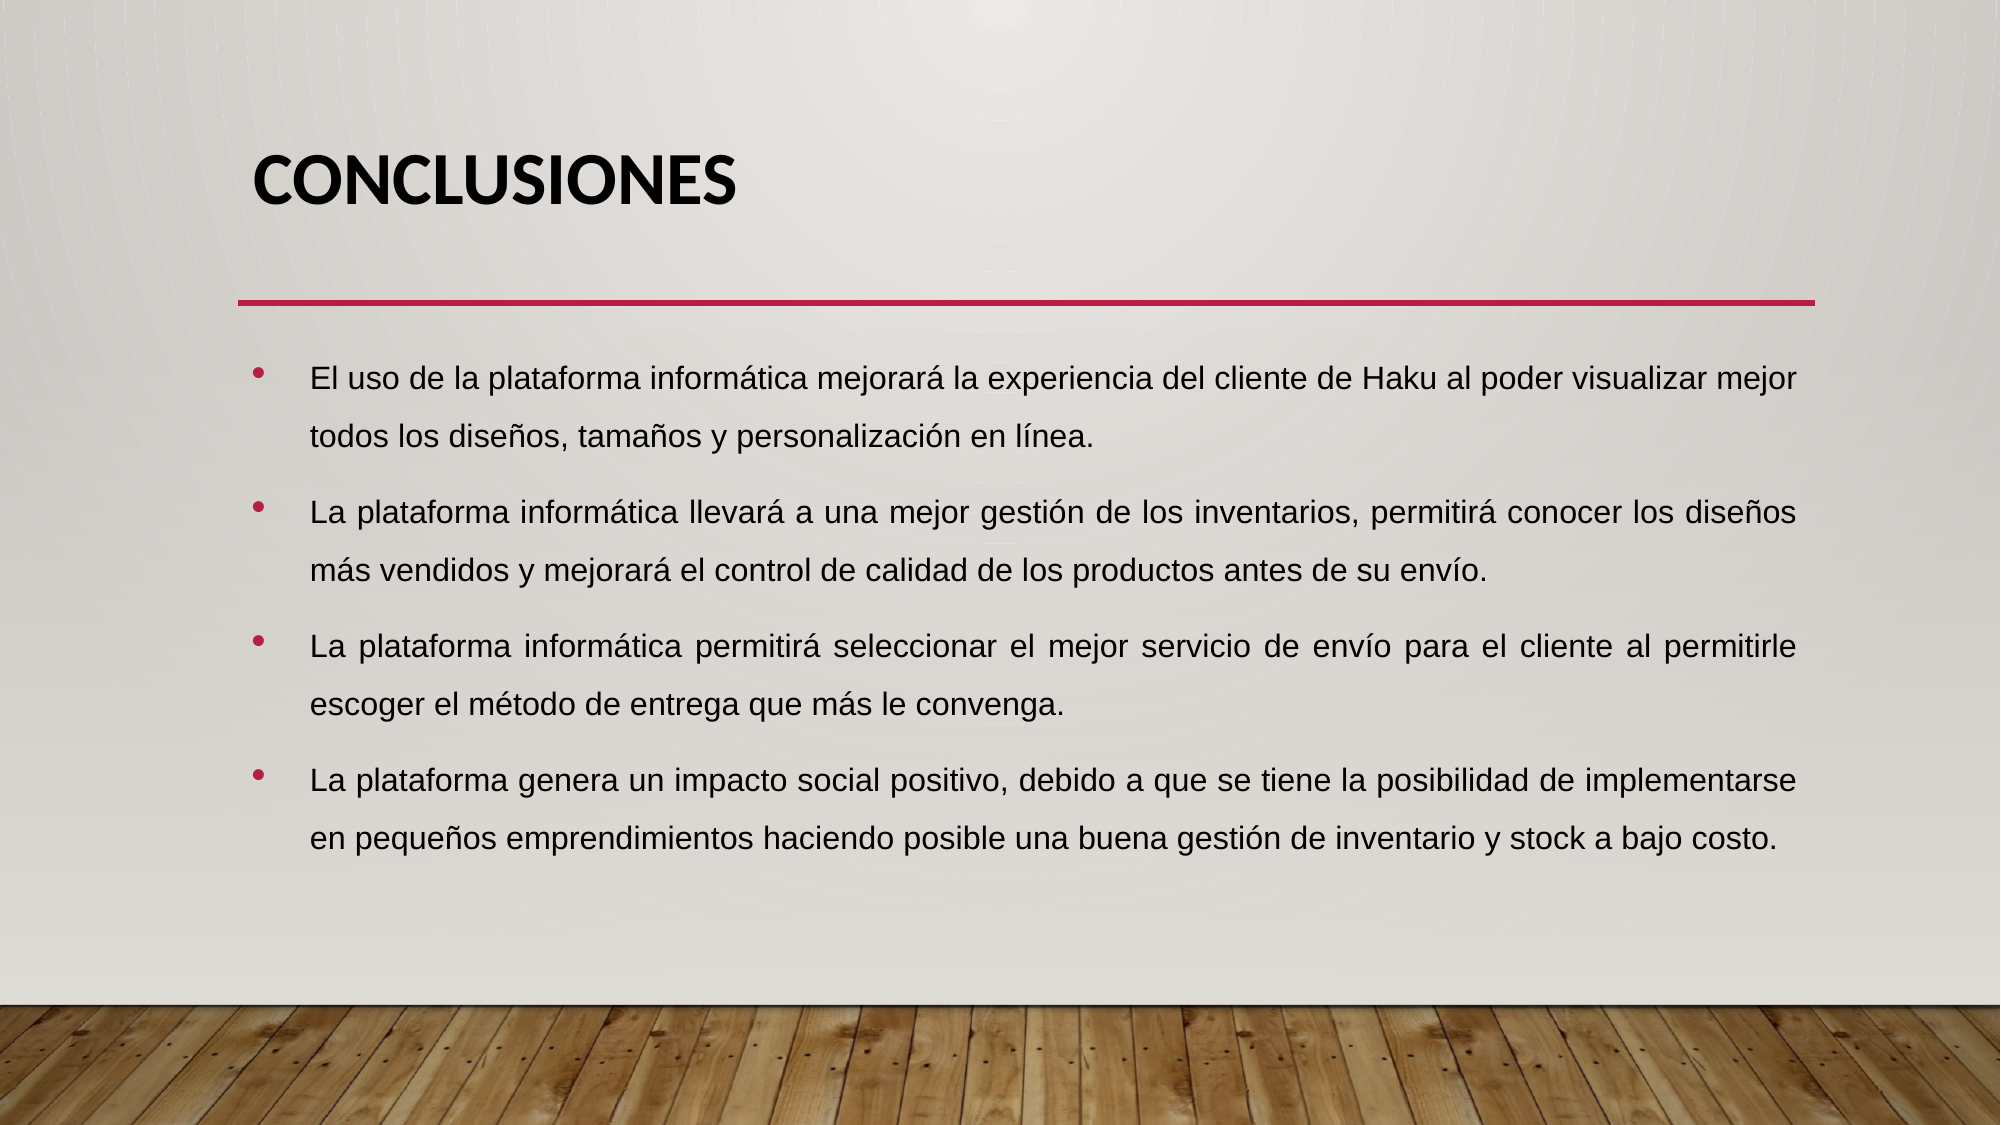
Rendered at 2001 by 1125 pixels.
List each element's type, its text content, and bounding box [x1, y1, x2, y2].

picture [0, 1005, 2000, 1125]
list El uso de la plataforma informática mejorará la experiencia del cliente de Haku al poder visualizar mejor todos los diseños, tamaños y personalización en línea. La plataforma informática llevará a una mejor gestión de los inventarios, permitirá conocer los diseños más vendidos y mejorará el control de calidad de los productos antes de su envío. La plataforma informática permitirá seleccionar el mejor servicio de envío para el cliente al permitirle escoger el método de entrega que más le convenga. La plataforma genera un impacto social positivo, debido a que se tiene la posibilidad de implementarse en pequeños emprendimientos haciendo posible una buena gestión de inventario y stock a bajo costo. [238, 330, 1814, 897]
title Conclusiones [238, 131, 1814, 305]
